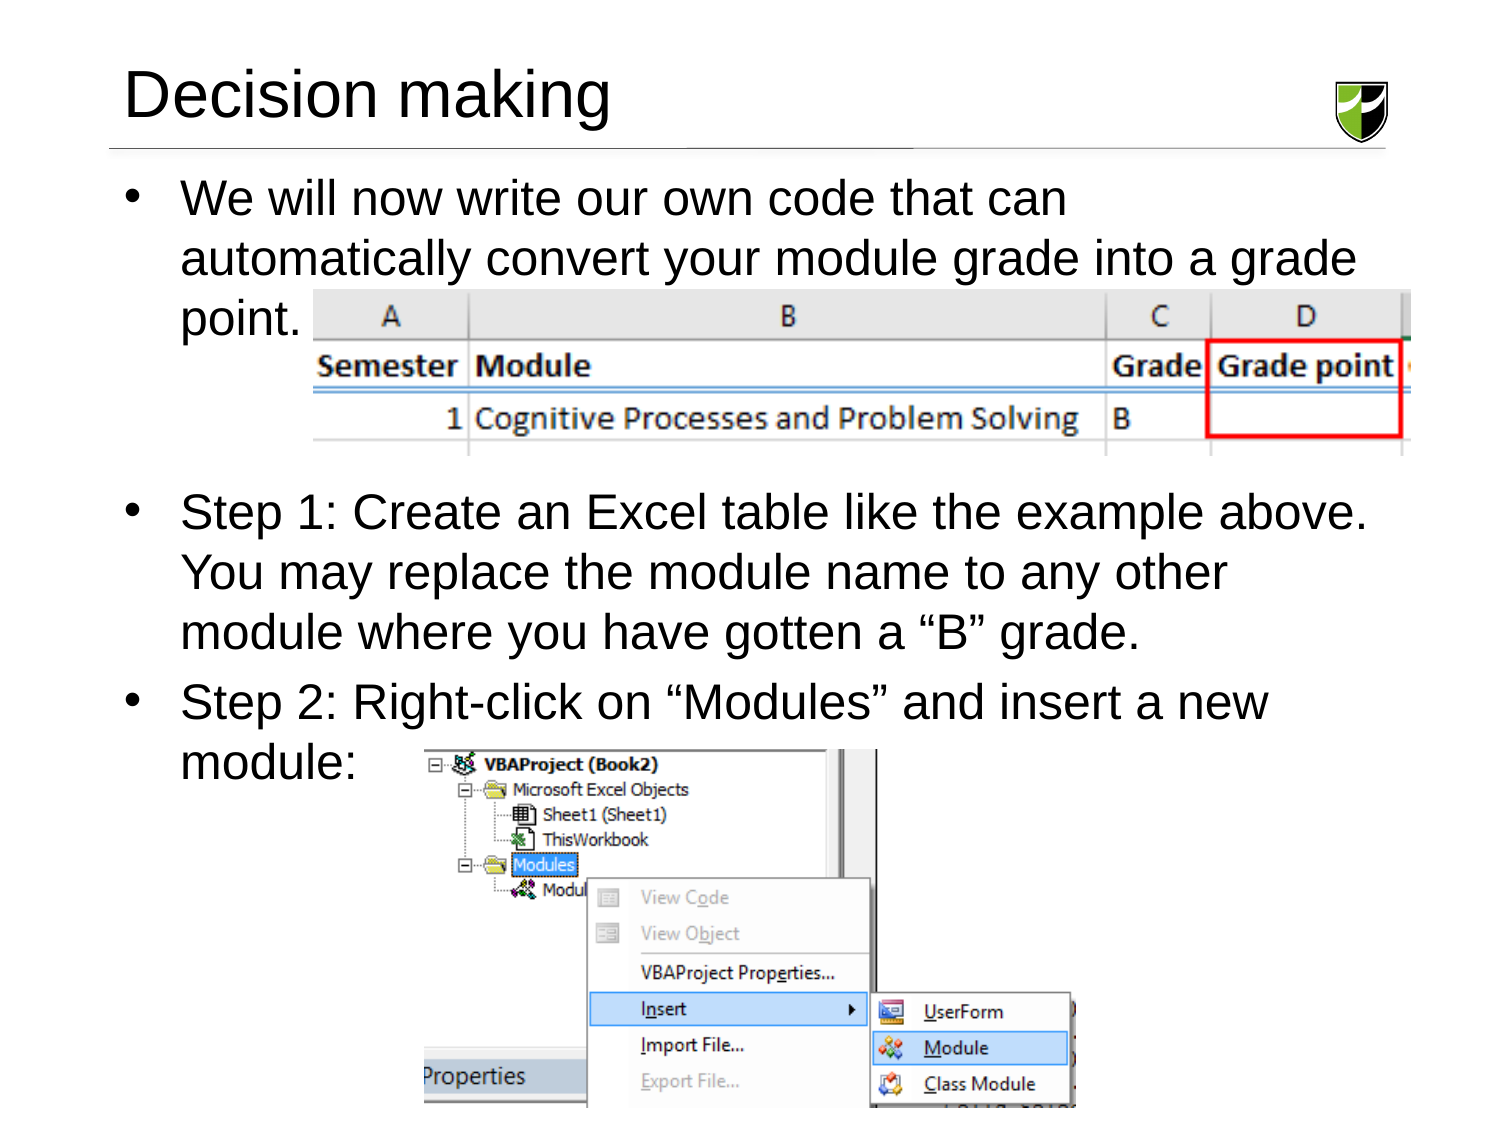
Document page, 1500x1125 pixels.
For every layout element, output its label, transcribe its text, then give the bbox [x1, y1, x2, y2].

title Decision making [109, 42, 1129, 143]
text_box Step 1: Create an Excel table like the example above. You may replace the module name to any other module where you have gotten a “B” grade. Step 2: Right-click on “Modules” and insert a new module: [109, 471, 1386, 813]
picture [1335, 75, 1393, 143]
picture [313, 288, 1412, 457]
picture [423, 749, 1077, 1108]
list We will now write our own code that can automatically convert your module grade into a grade point. [109, 157, 1386, 471]
